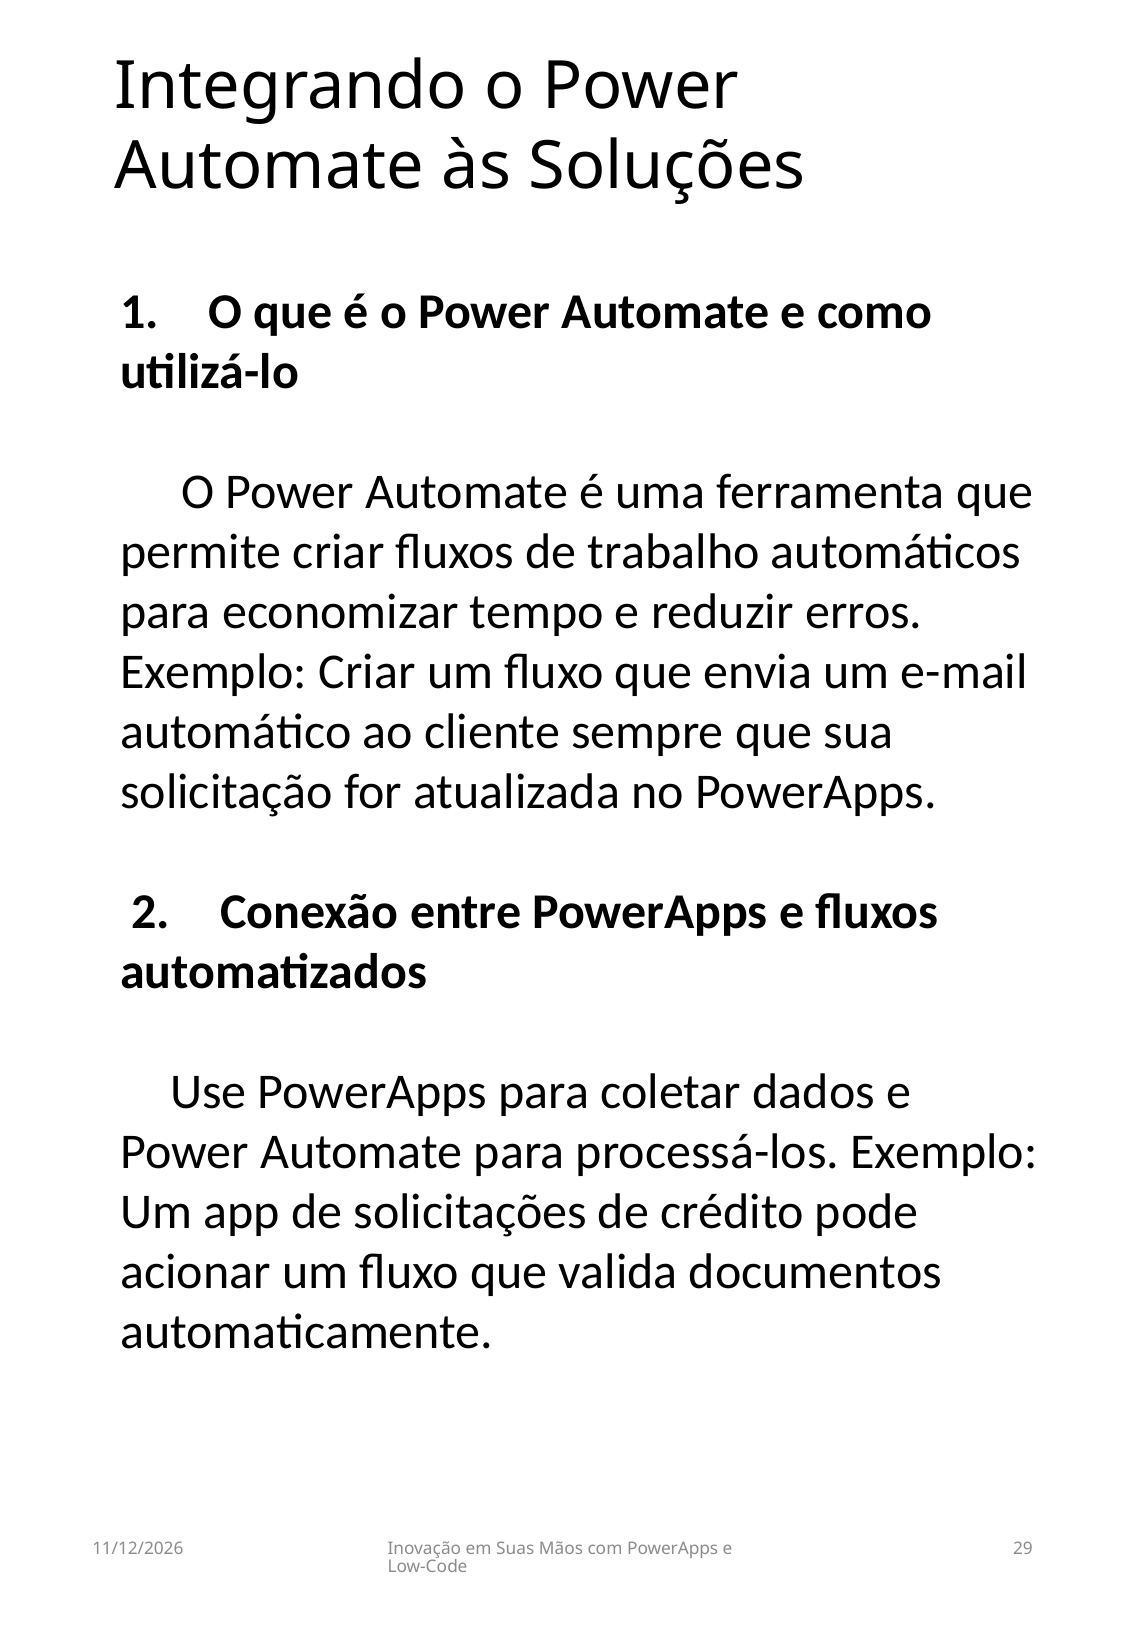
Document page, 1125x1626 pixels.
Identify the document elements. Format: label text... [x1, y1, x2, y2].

text_box Integrando o Power Automate às Soluções [99, 34, 1065, 210]
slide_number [77, 1506, 105, 1593]
text_box 1. O que é o Power Automate e como utilizá-lo O Power Automate é uma ferramenta que permite criar fluxos de trabalho automáticos para economizar tempo e reduzir erros. Exemplo: Criar um fluxo que envia um e-mail automático ao cliente sempre que sua solicitação for atualizada no PowerApps. 2. Conexão entre PowerApps e fluxos automatizados Use PowerApps para coletar dados e Power Automate para processá-los. Exemplo: Um app de solicitações de crédito pode acionar um fluxo que valida documentos automaticamente. [105, 211, 1065, 1622]
